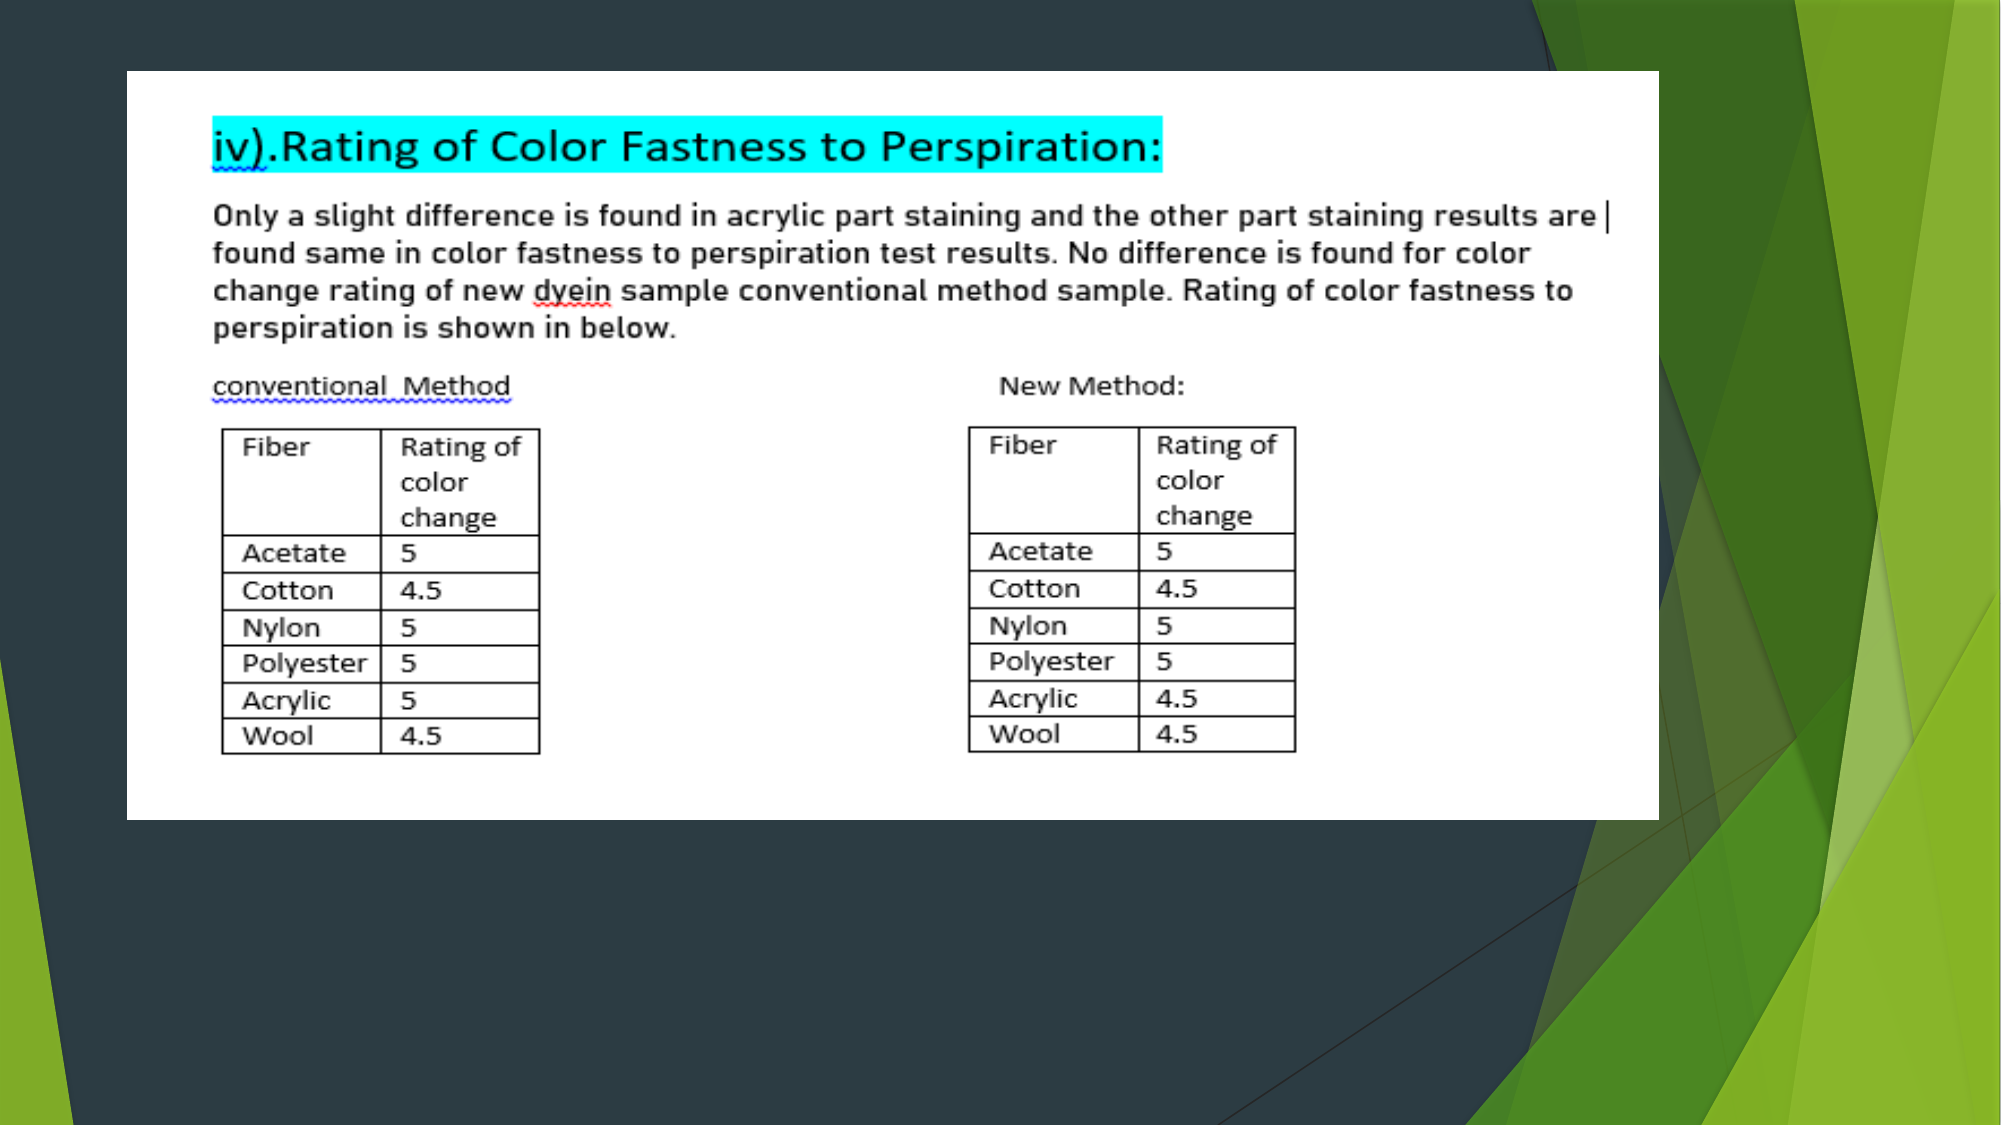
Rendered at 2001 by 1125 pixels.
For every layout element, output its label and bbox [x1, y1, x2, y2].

picture [127, 70, 1660, 820]
